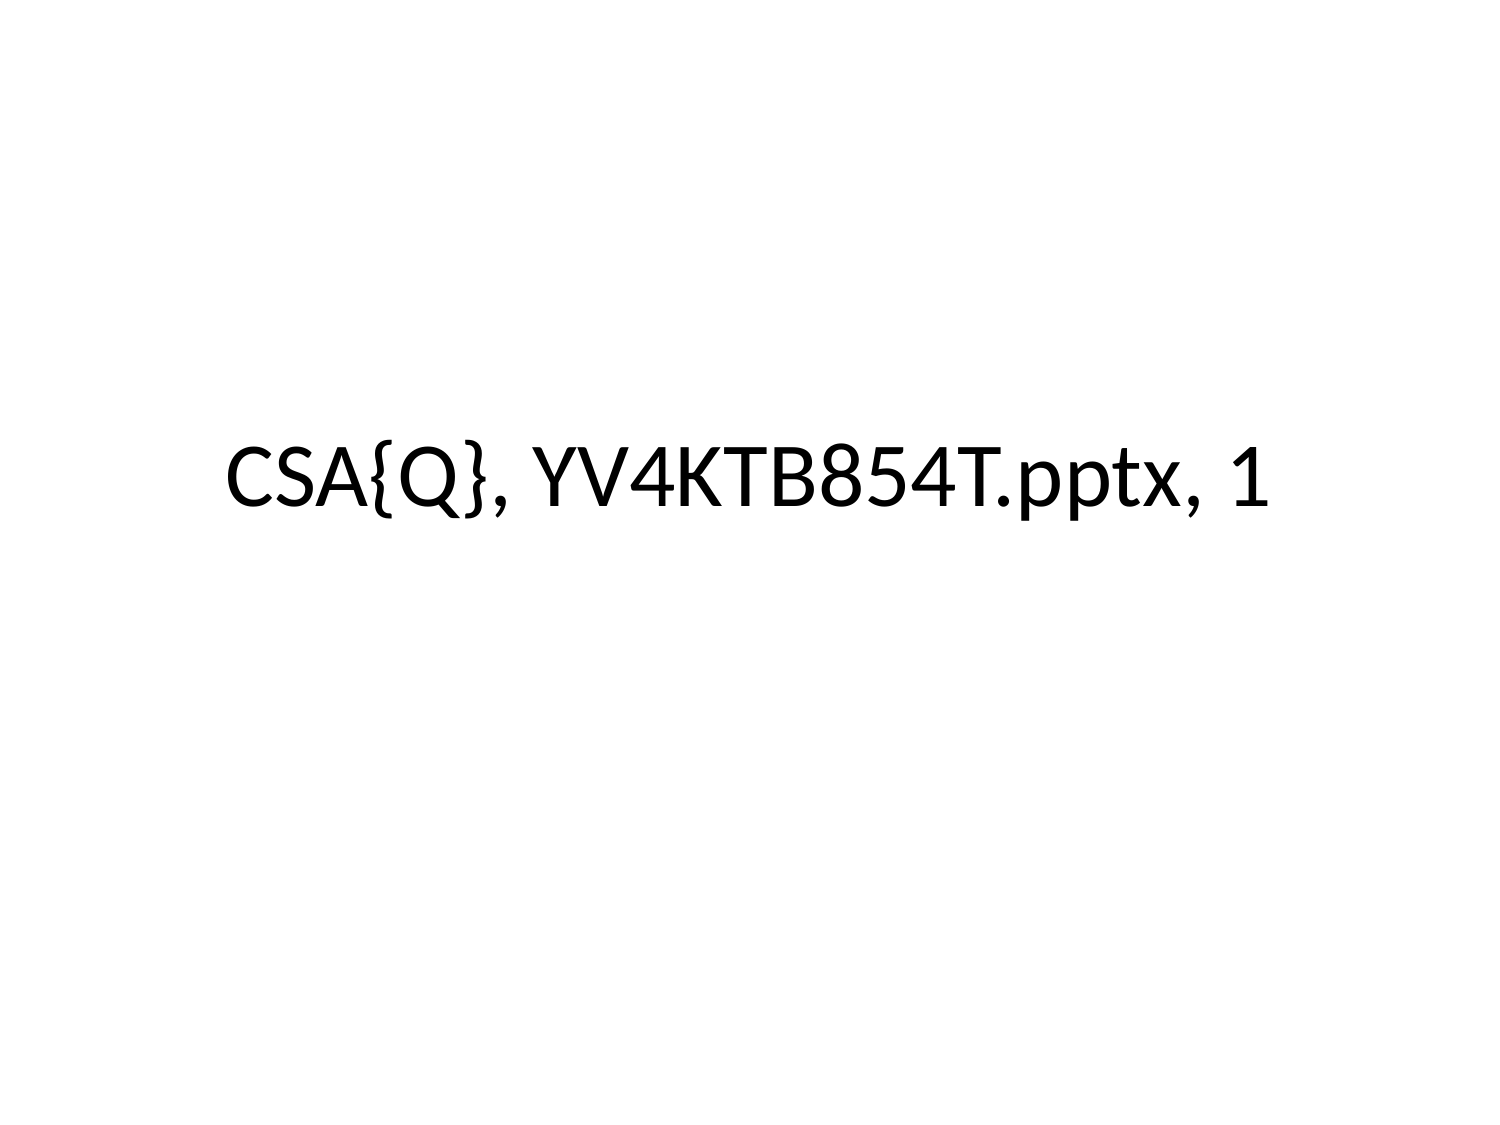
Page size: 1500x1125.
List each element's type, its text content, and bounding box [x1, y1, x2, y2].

title CSA{Q}, YV4KTB854T.pptx, 1 [112, 349, 1388, 591]
